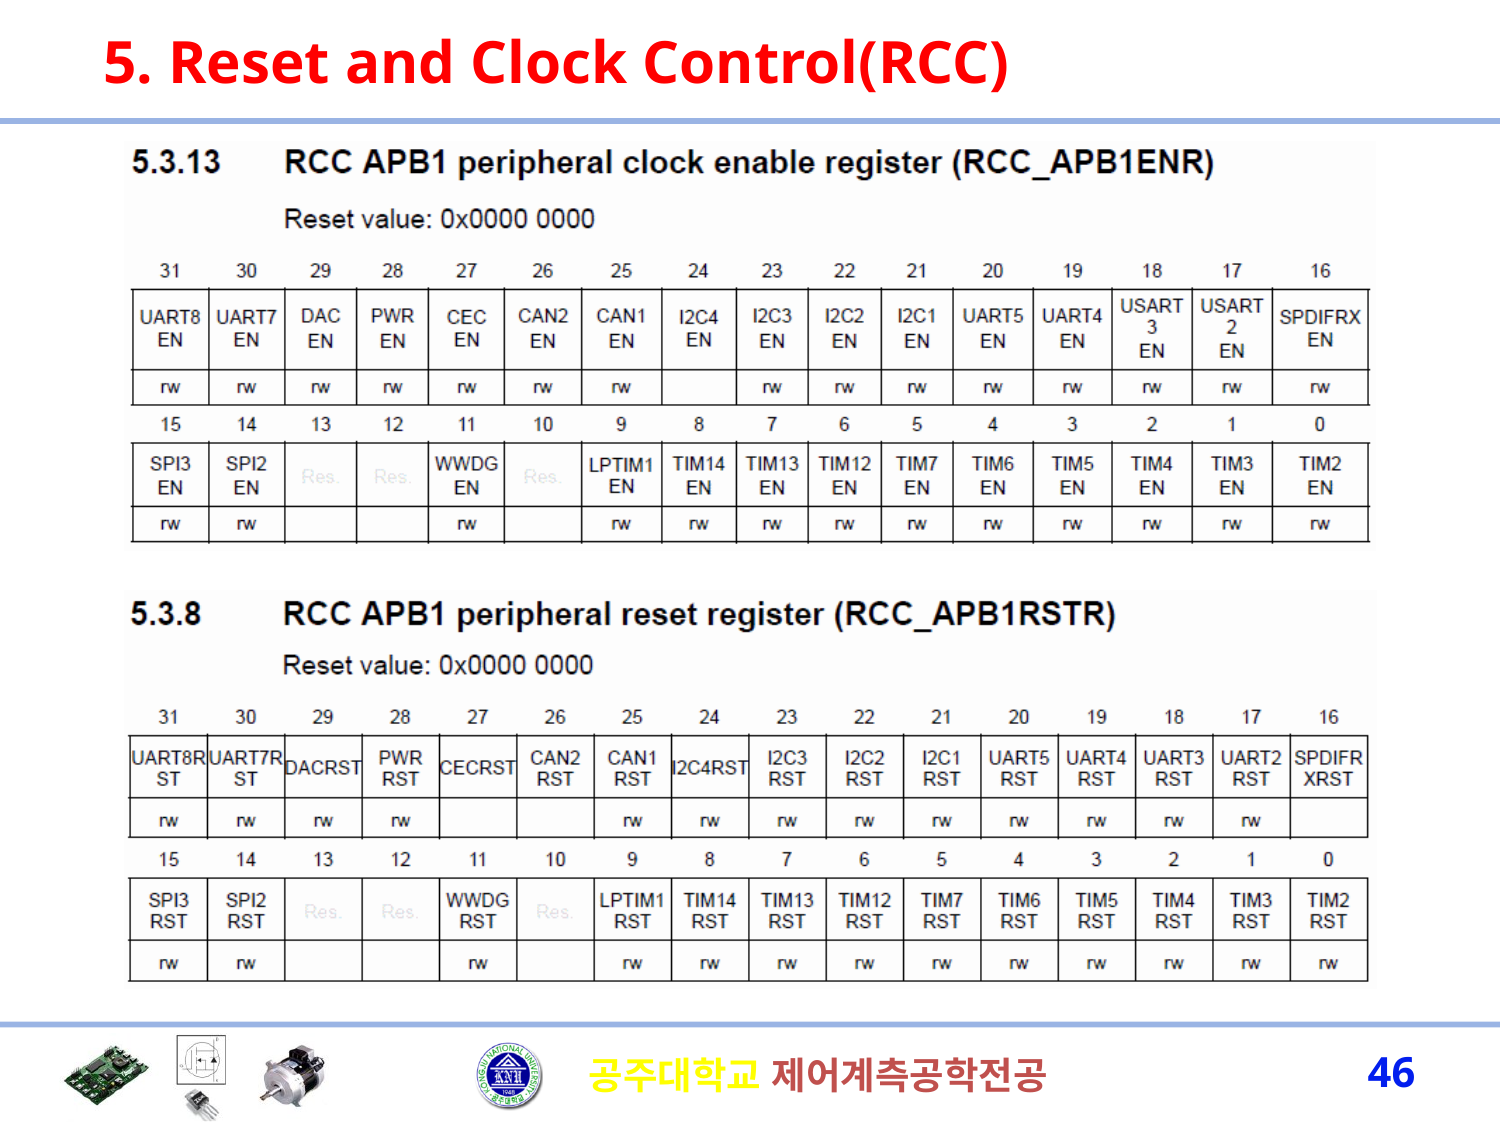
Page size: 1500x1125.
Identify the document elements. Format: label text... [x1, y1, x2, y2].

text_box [472, 1039, 1087, 1111]
picture [58, 1033, 329, 1123]
picture [123, 590, 1378, 989]
text_box 5. Reset and Clock Control(RCC) [88, 17, 1388, 103]
slide_number 46 [1269, 1039, 1431, 1111]
text_box [0, 116, 1500, 126]
text_box [0, 1019, 1500, 1030]
picture [123, 141, 1376, 552]
